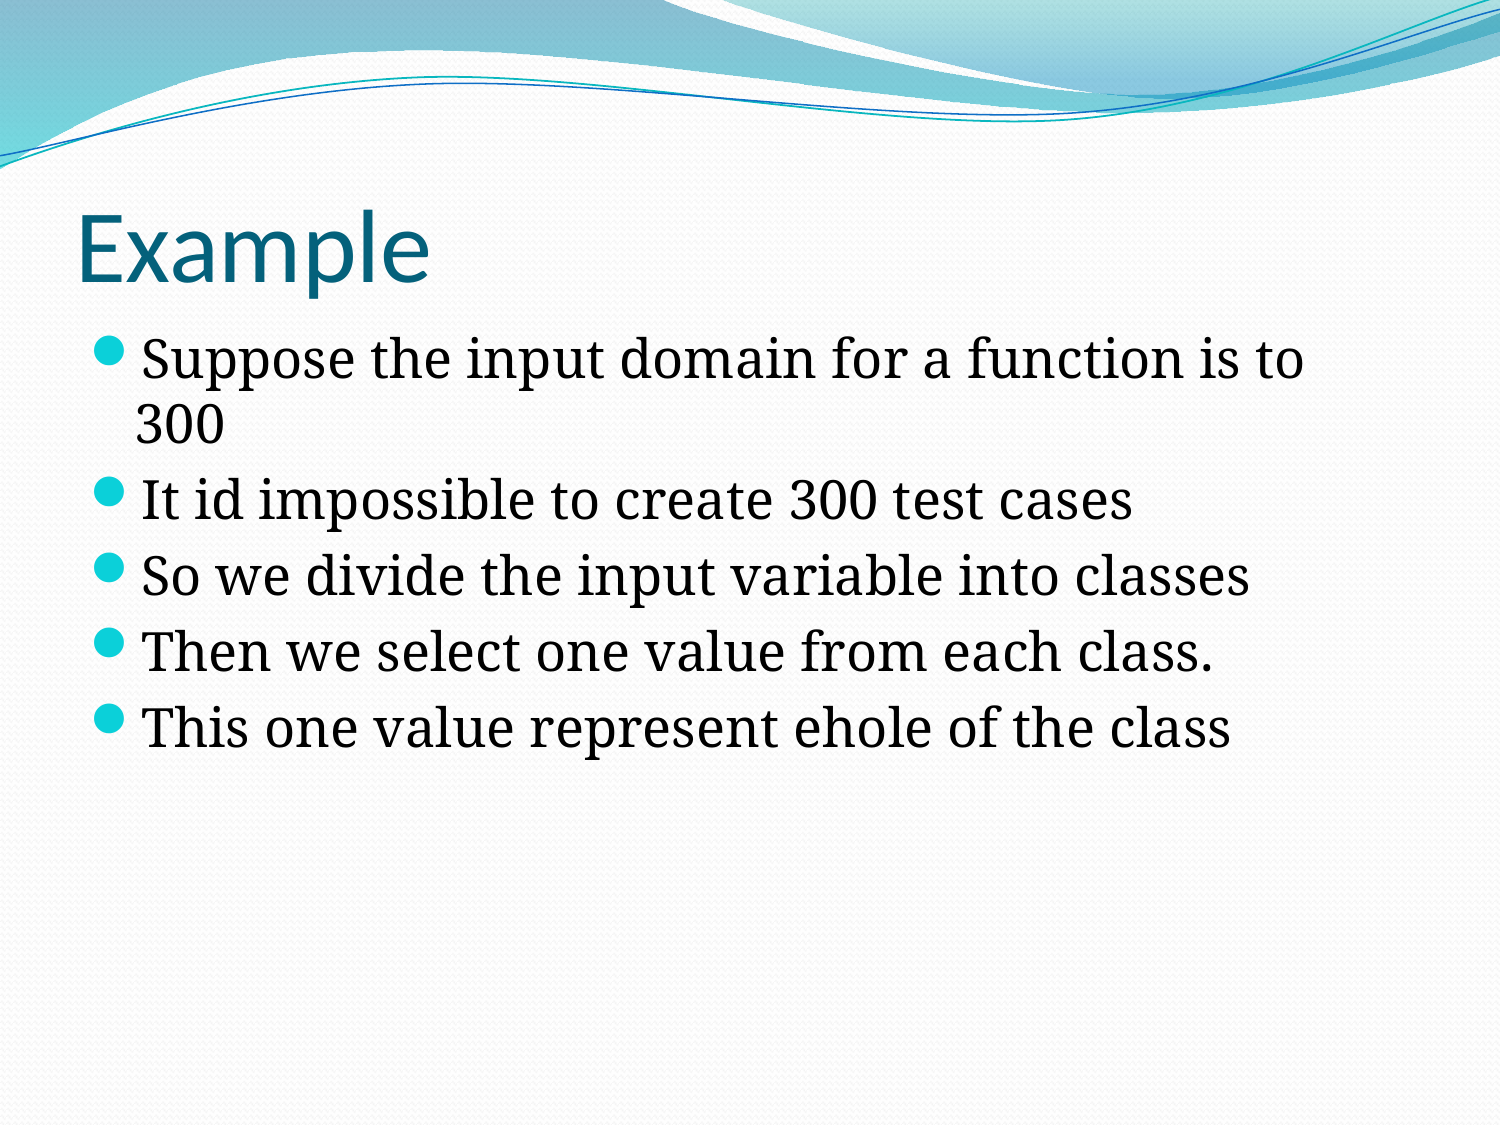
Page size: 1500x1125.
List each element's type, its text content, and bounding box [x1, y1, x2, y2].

list Suppose the input domain for a function is to 300 It id impossible to create 300 test cases So we divide the input variable into classes Then we select one value from each class. This one value represent ehole of the class [75, 317, 1425, 1038]
title Example [75, 115, 1425, 303]
